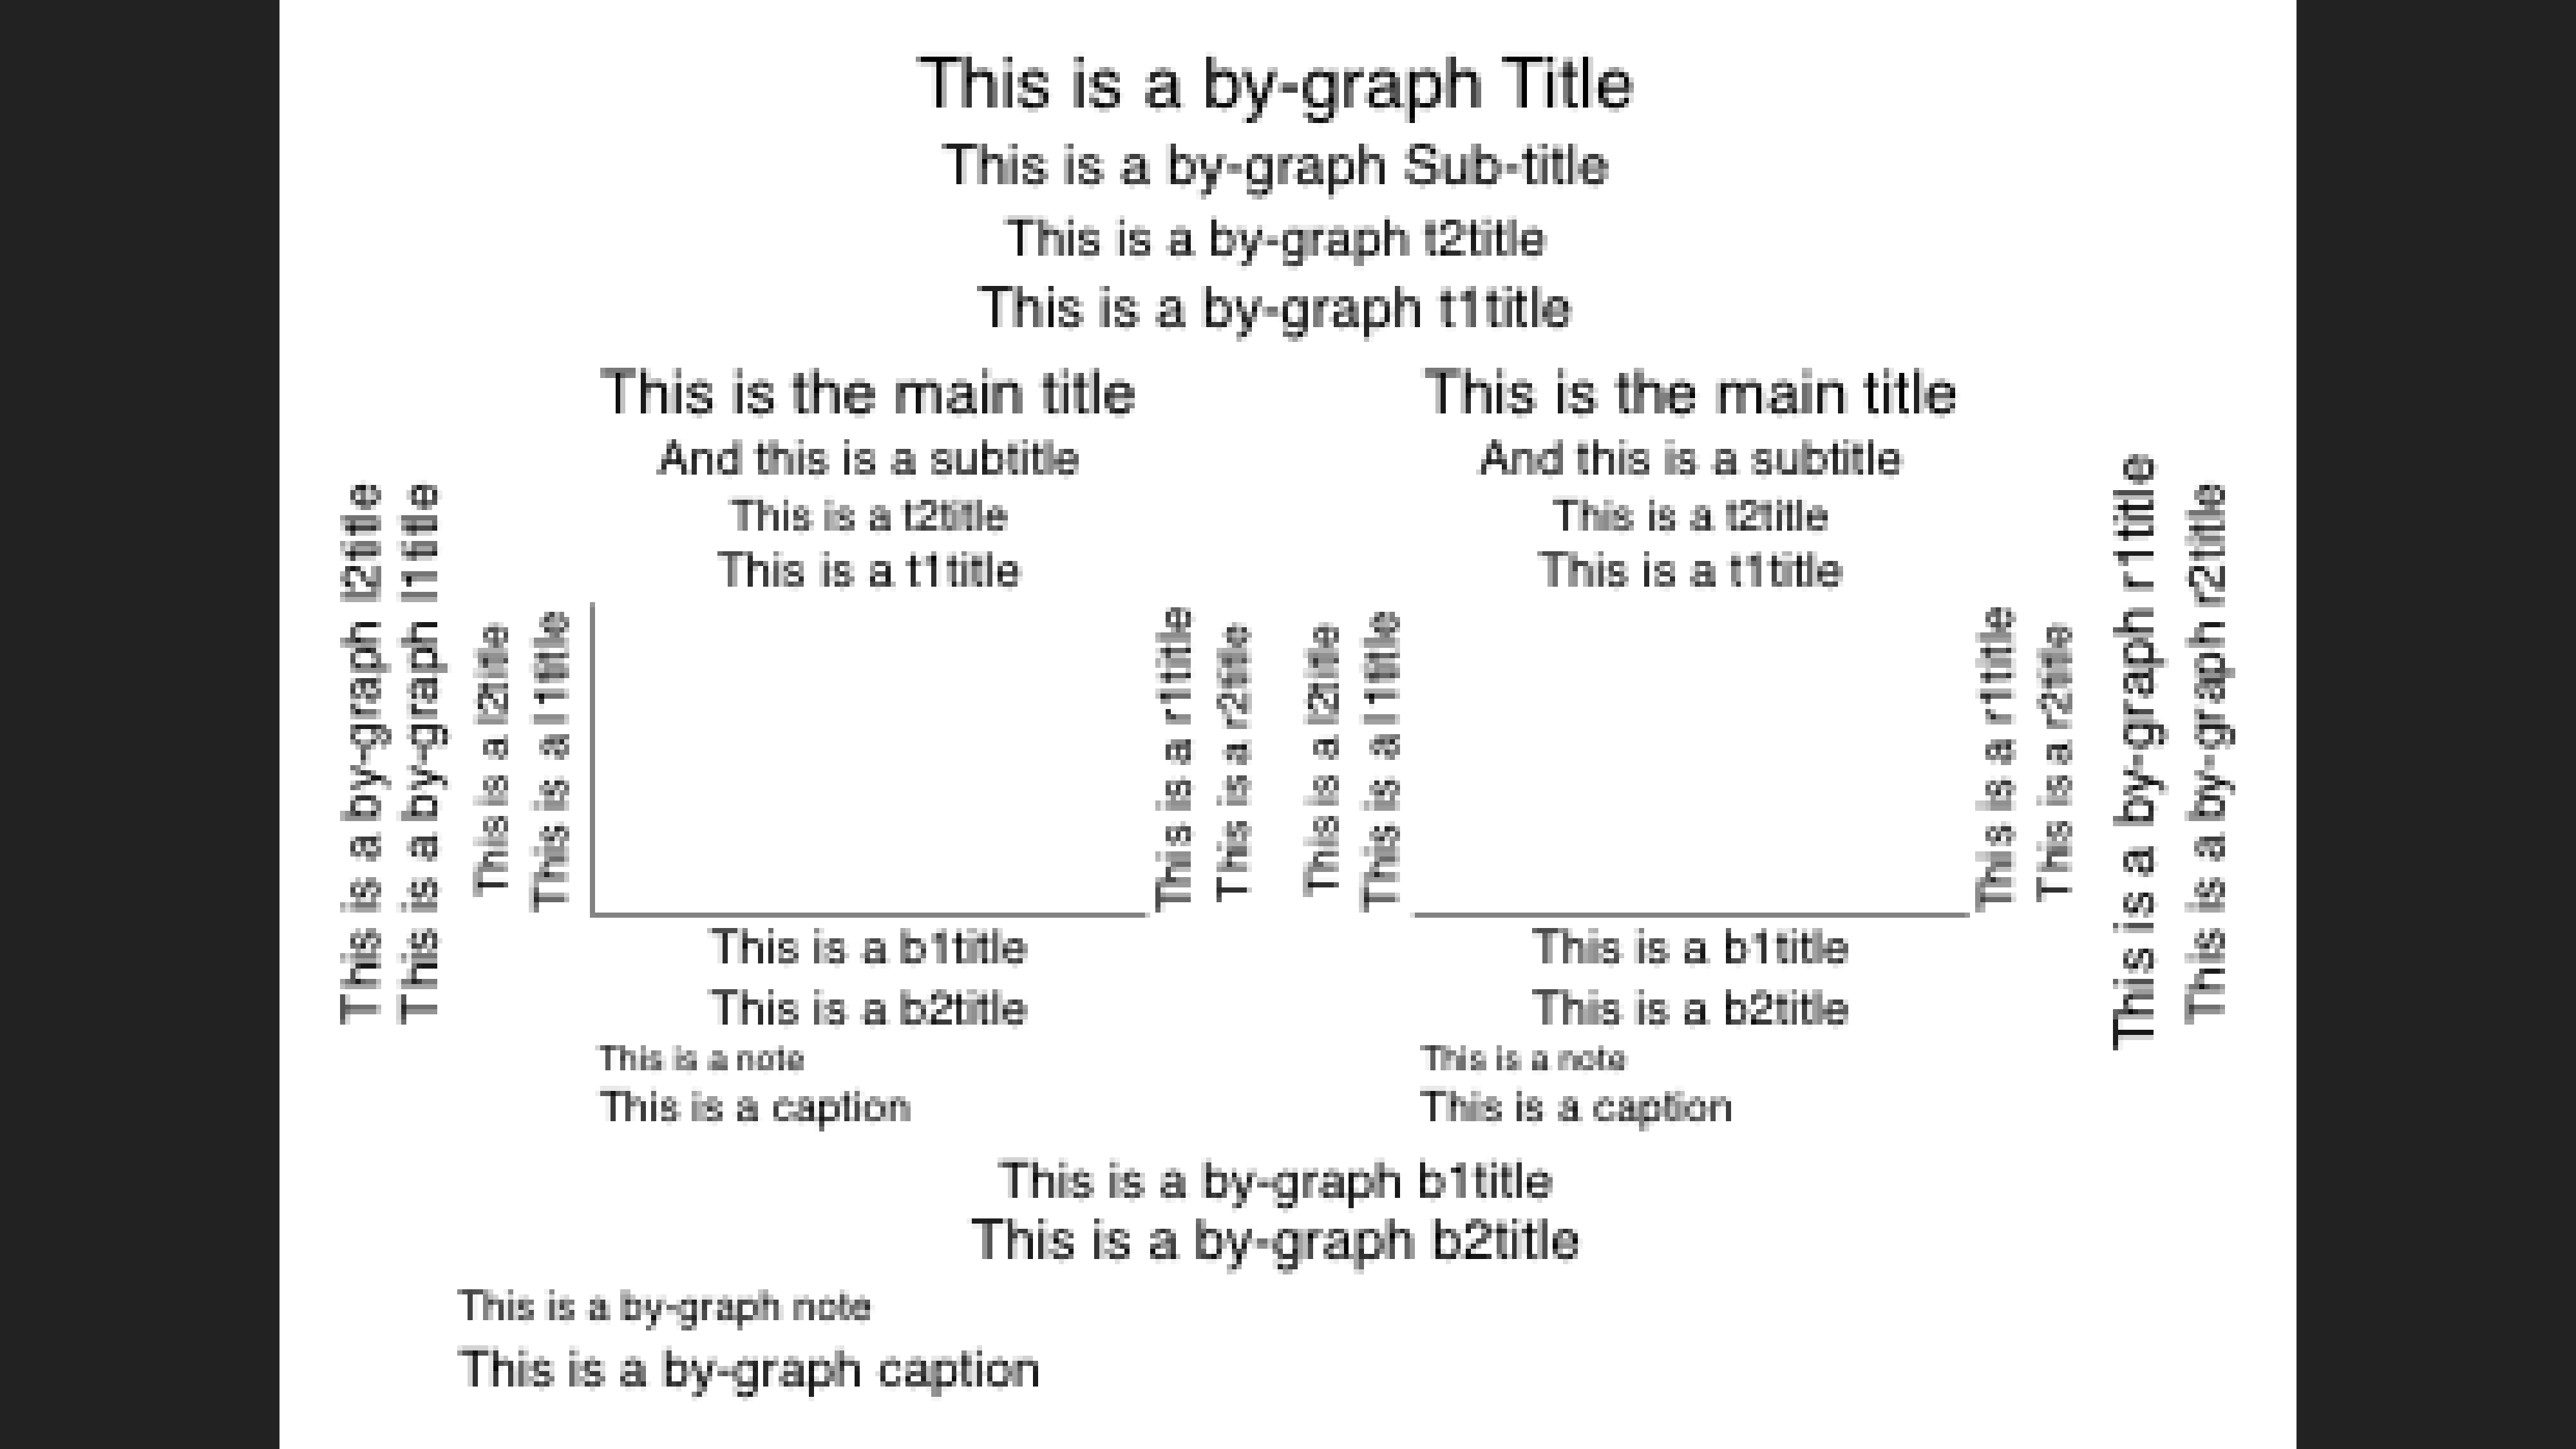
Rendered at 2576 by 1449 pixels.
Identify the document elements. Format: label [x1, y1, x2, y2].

picture [279, 0, 2297, 1449]
